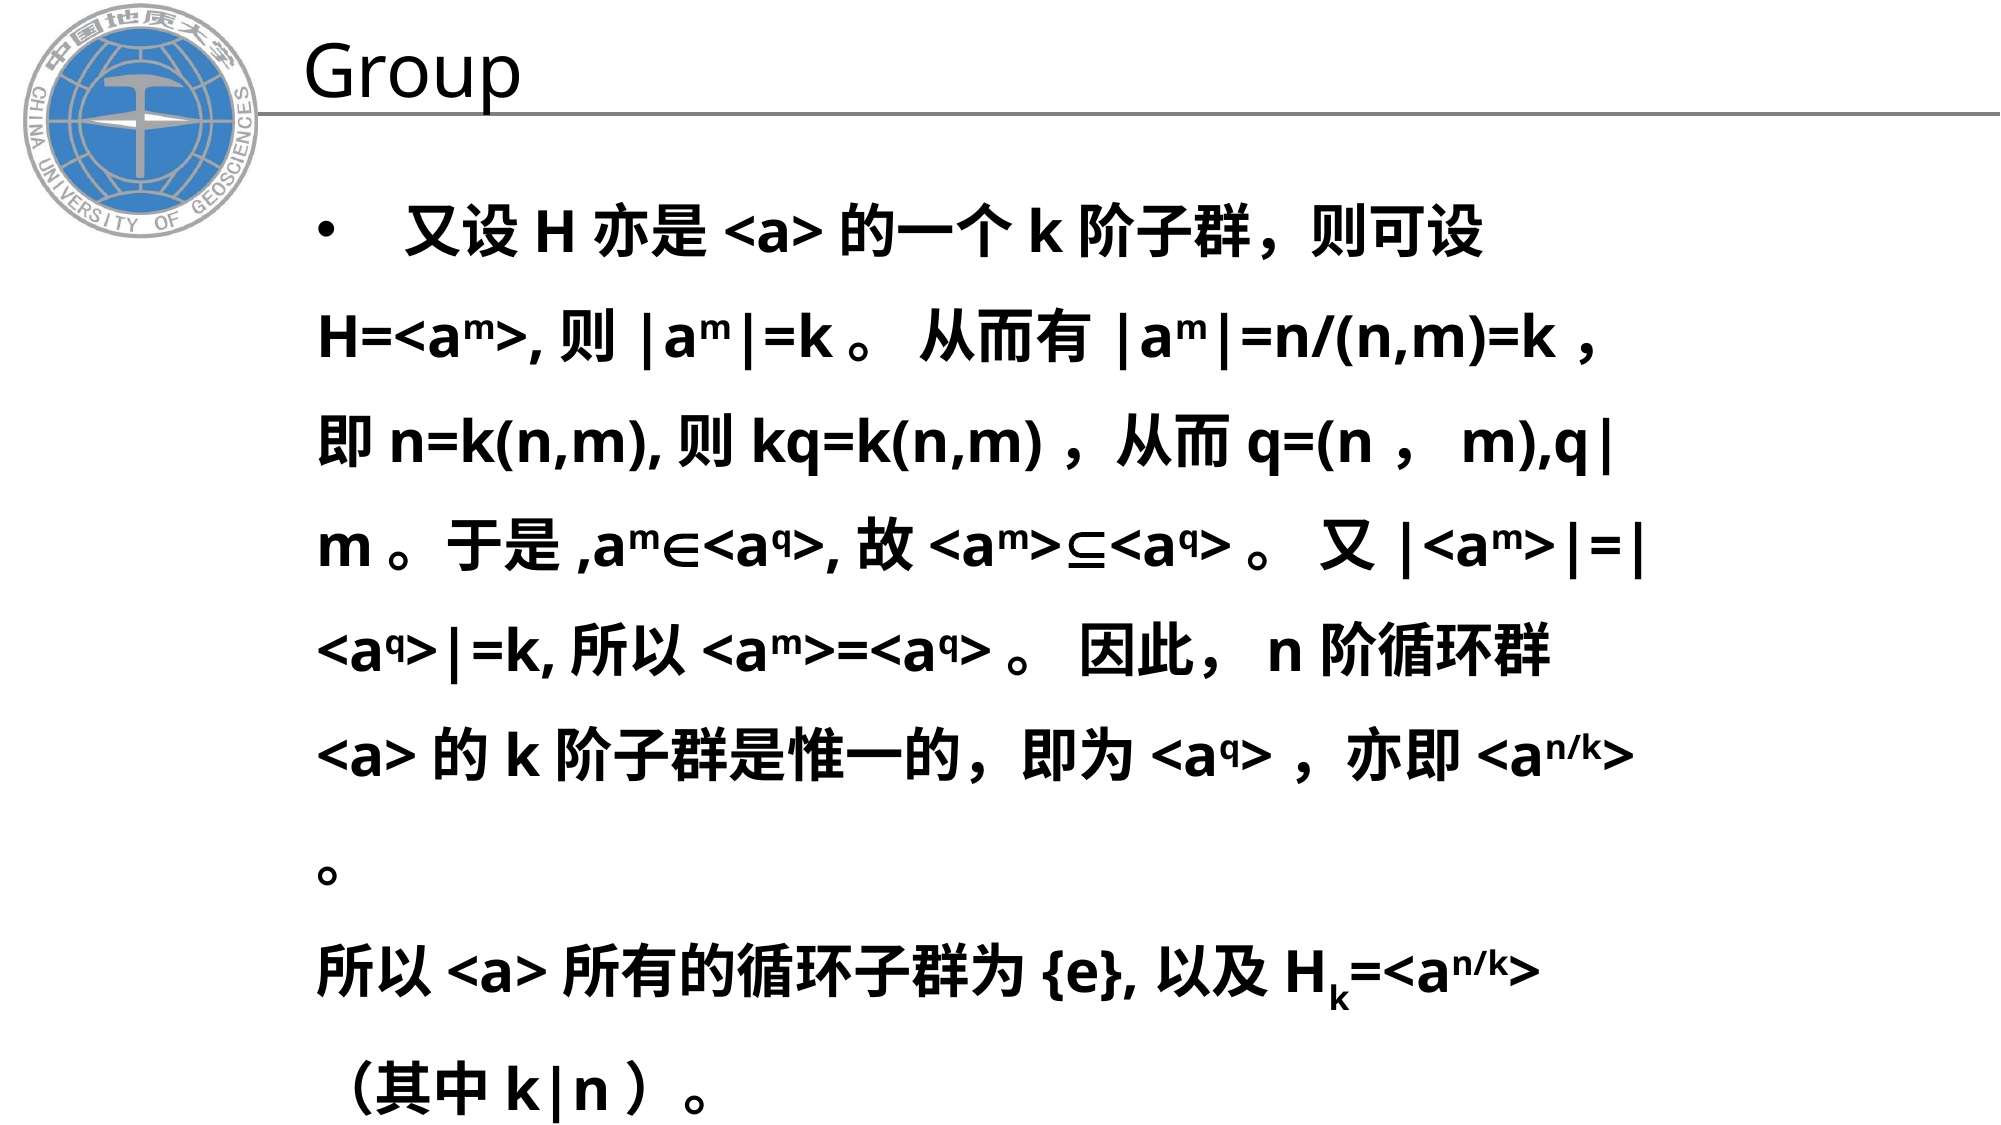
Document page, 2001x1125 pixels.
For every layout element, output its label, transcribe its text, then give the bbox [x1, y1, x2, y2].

text_box Group [287, 15, 1233, 210]
text_box 又设H亦是<a>的一个k阶子群，则可设H=<am>,则|am|=k。 从而有|am|=n/(n,m)=k，即n=k(n,m),则kq=k(n,m)，从而q=(n，m),q|m。于是,am<aq>,故<am><aq>。 又|<am>|=|<aq>|=k,所以<am>=<aq>。 因此，n阶循环群<a>的k阶子群是惟一的，即为<aq>，亦即<an/k>。 所以<a>所有的循环子群为{e},以及Hk=<an/k>（其中k|n）。 [301, 151, 1674, 1026]
picture [21, 3, 258, 239]
